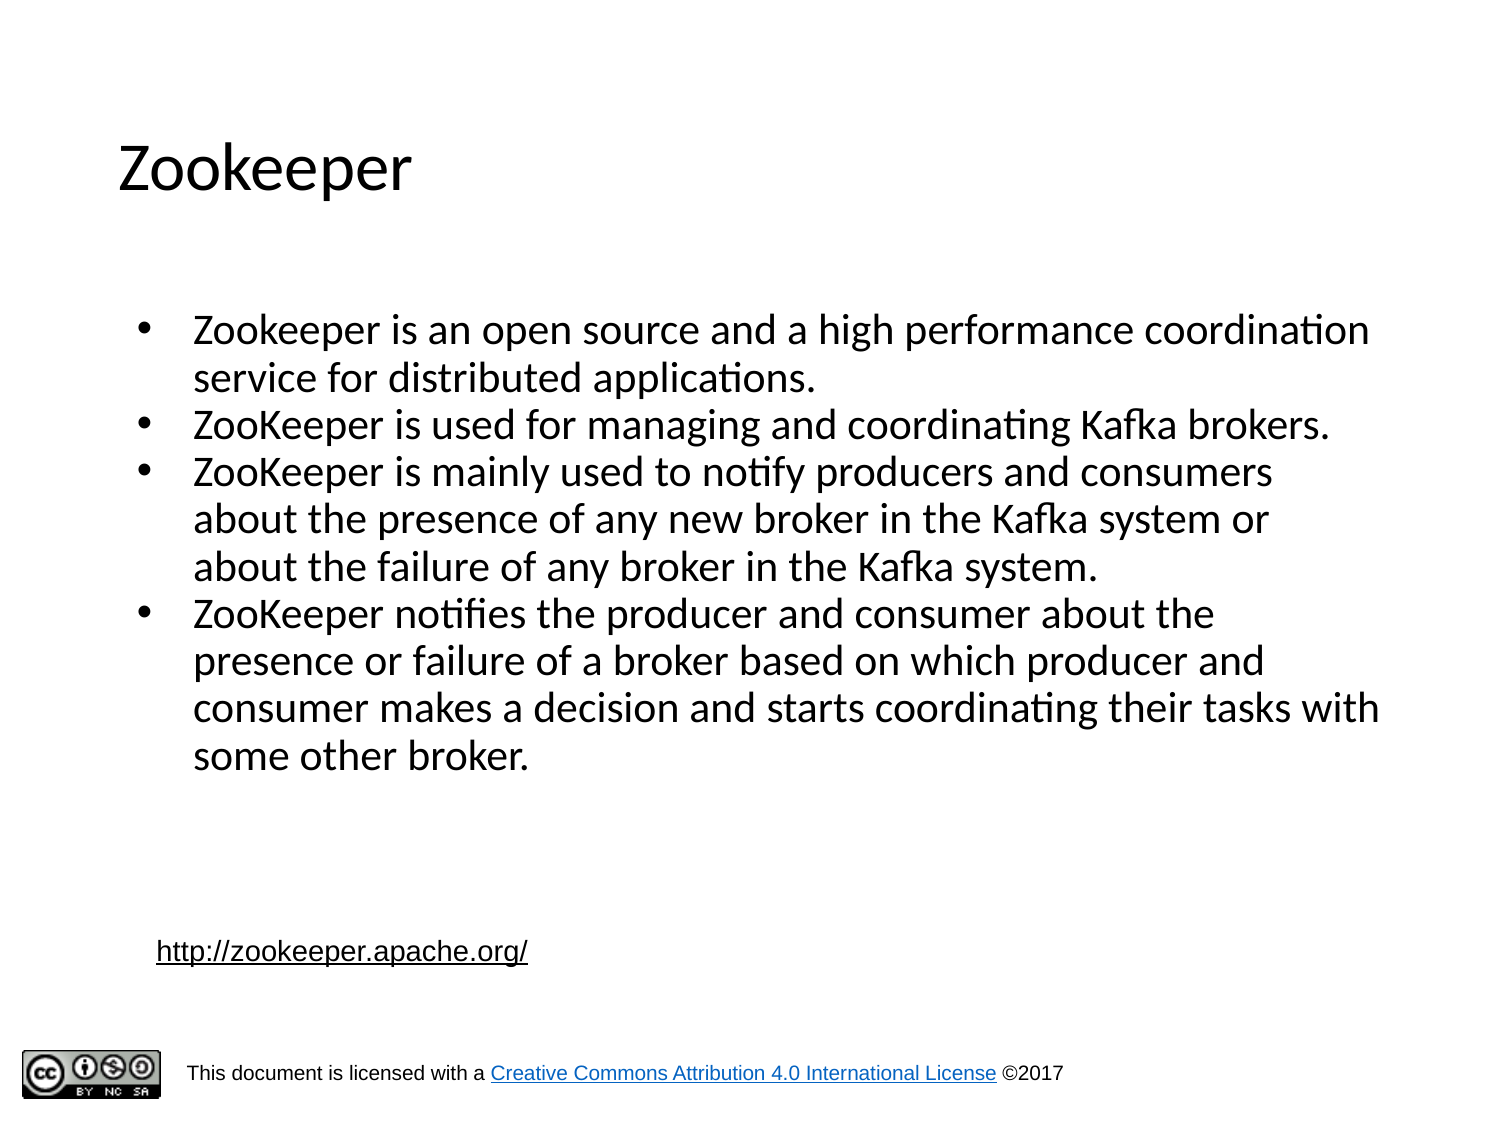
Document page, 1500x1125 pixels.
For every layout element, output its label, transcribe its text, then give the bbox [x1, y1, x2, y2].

text_box http://zookeeper.apache.org/ [141, 917, 1036, 967]
picture [22, 1050, 161, 1099]
title Zookeeper [103, 59, 1397, 278]
list Zookeeper is an open source and a high performance coordination service for distributed applications. ZooKeeper is used for managing and coordinating Kafka brokers. ZooKeeper is mainly used to notify producers and consumers about the presence of any new broker in the Kafka system or about the failure of any broker in the Kafka system. ZooKeeper notifies the producer and consumer about the presence or failure of a broker based on which producer and consumer makes a decision and starts coordinating their tasks with some other broker. [103, 299, 1397, 1014]
